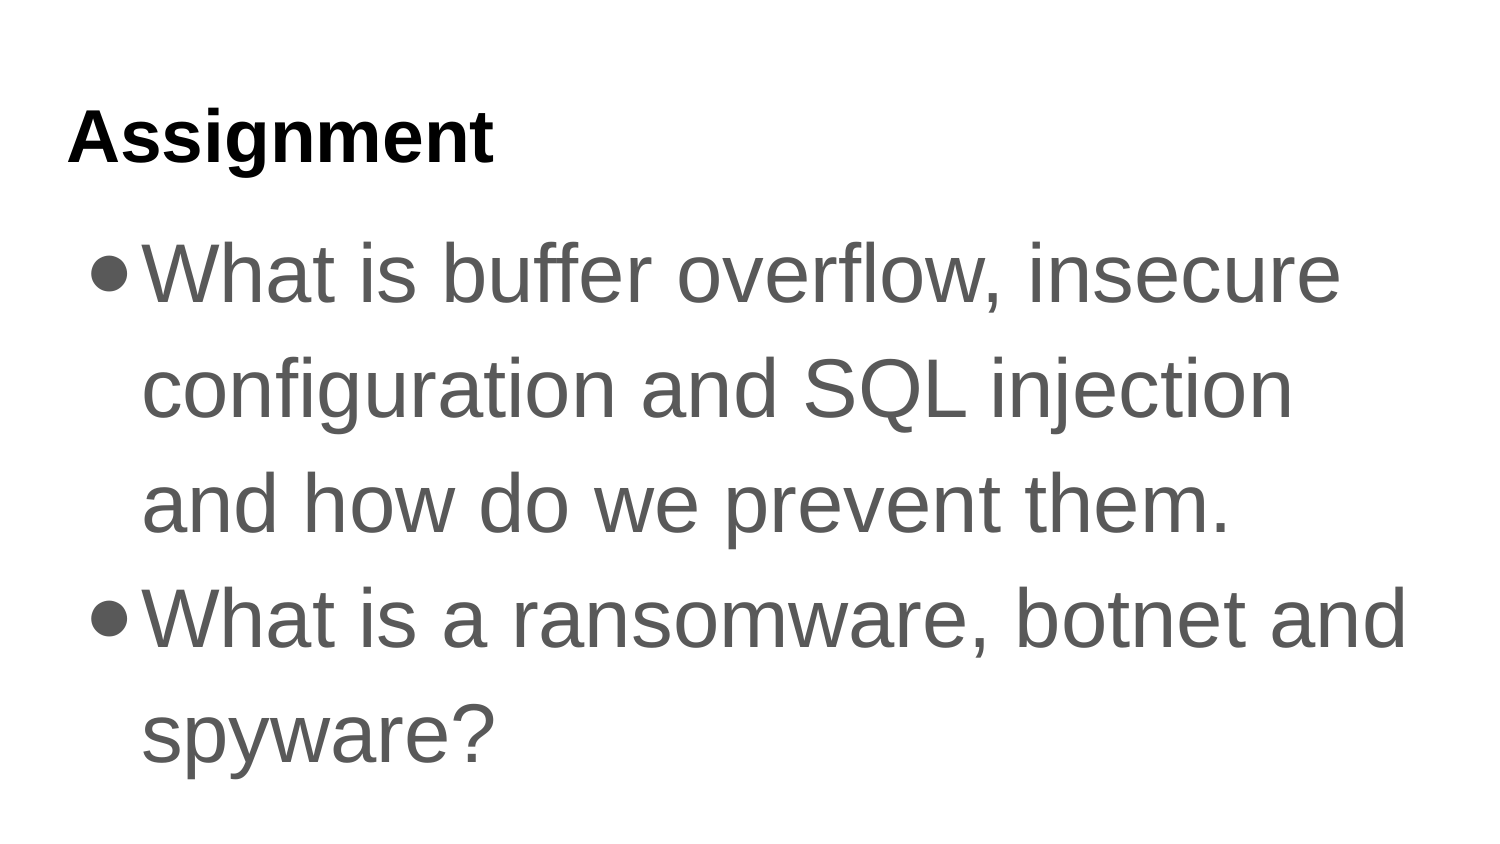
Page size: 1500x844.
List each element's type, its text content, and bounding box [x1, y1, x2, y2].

title Assignment [51, 72, 1449, 167]
list What is buffer overflow, insecure configuration and SQL injection and how do we prevent them. What is a ransomware, botnet and spyware? [51, 189, 1449, 750]
